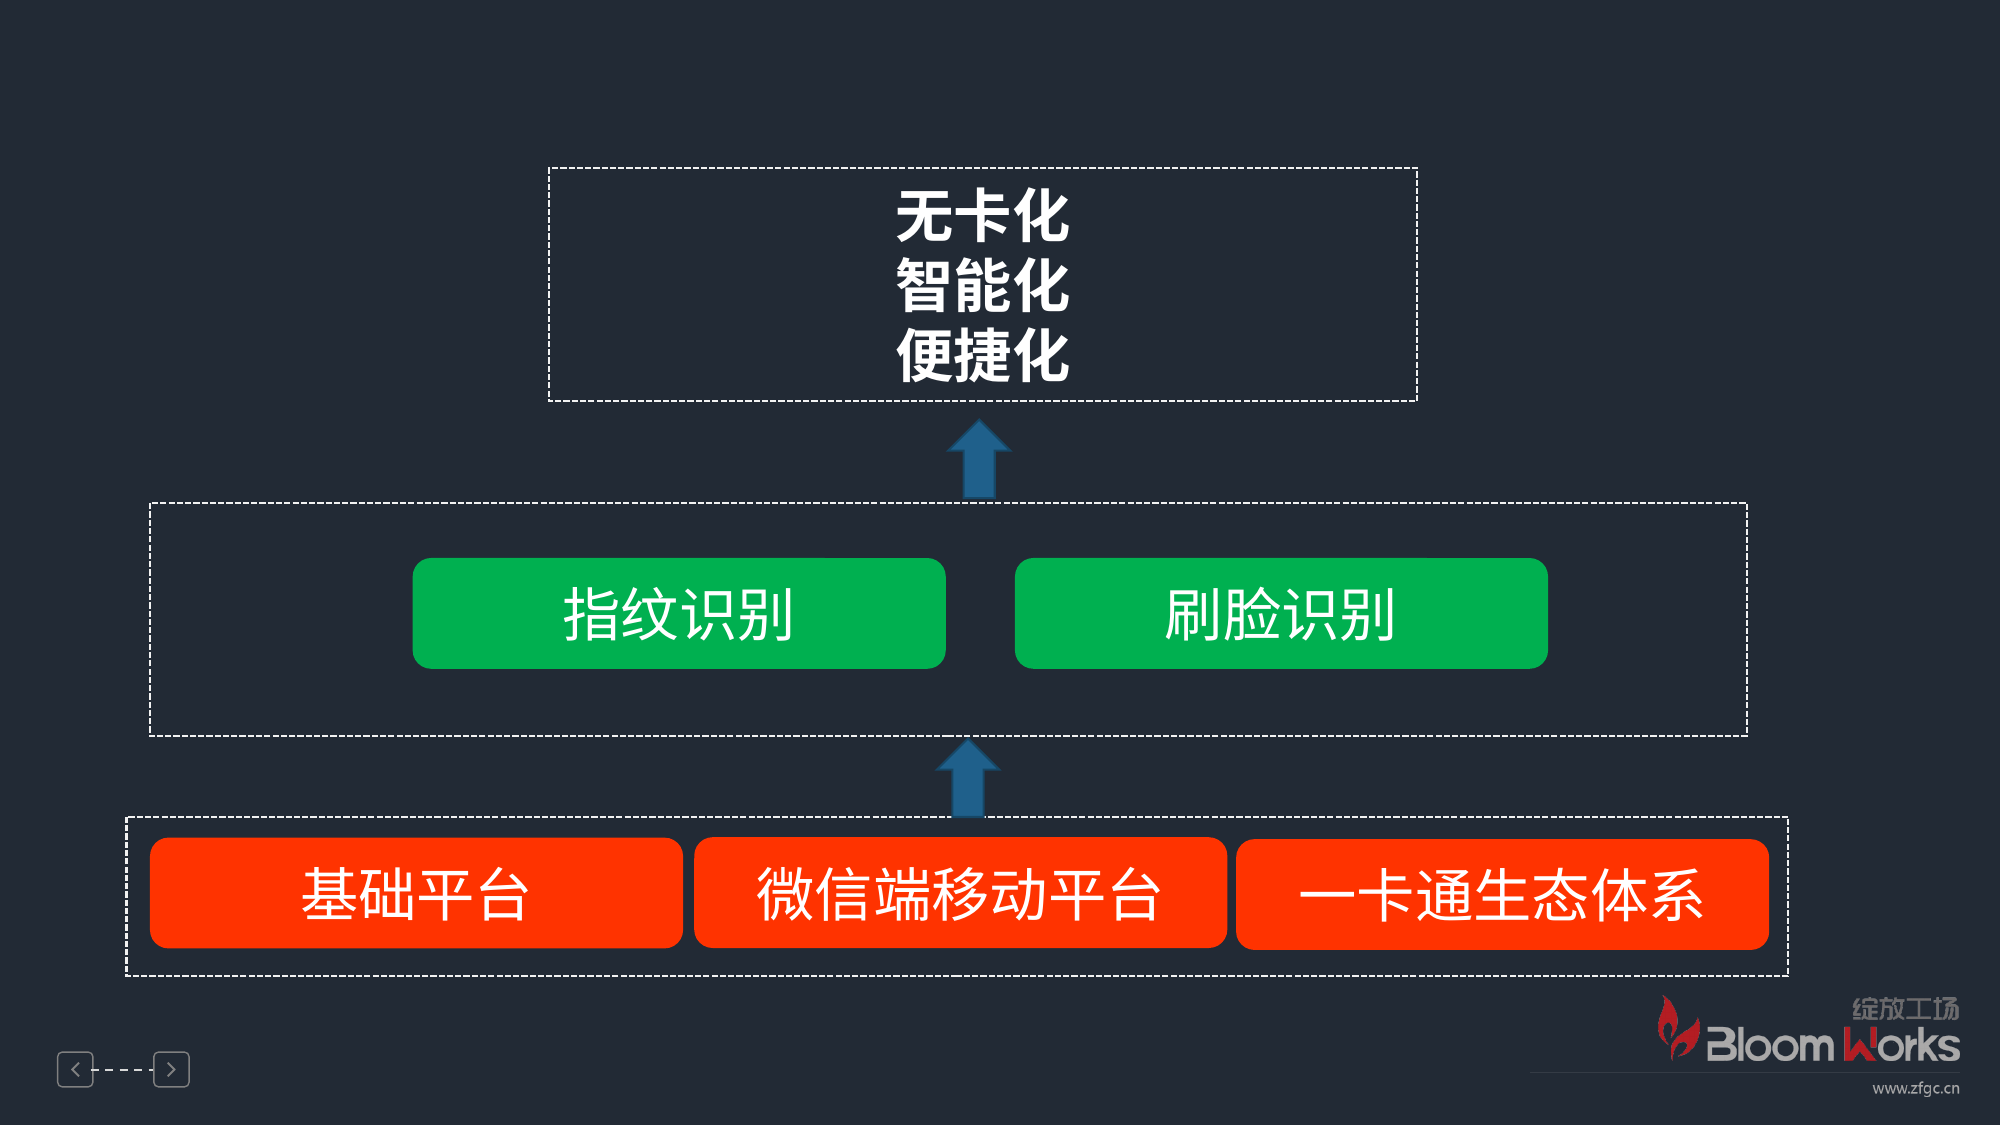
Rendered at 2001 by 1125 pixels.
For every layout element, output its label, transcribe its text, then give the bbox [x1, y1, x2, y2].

text_box [934, 737, 1002, 819]
text_box 无卡化 智能化 便捷化 [548, 167, 1418, 402]
picture [1530, 994, 1960, 1097]
text_box [125, 816, 1789, 977]
text_box 指纹识别 [411, 556, 947, 670]
text_box [149, 502, 1748, 737]
text_box 刷脸识别 [1013, 556, 1550, 670]
text_box [945, 418, 1013, 500]
